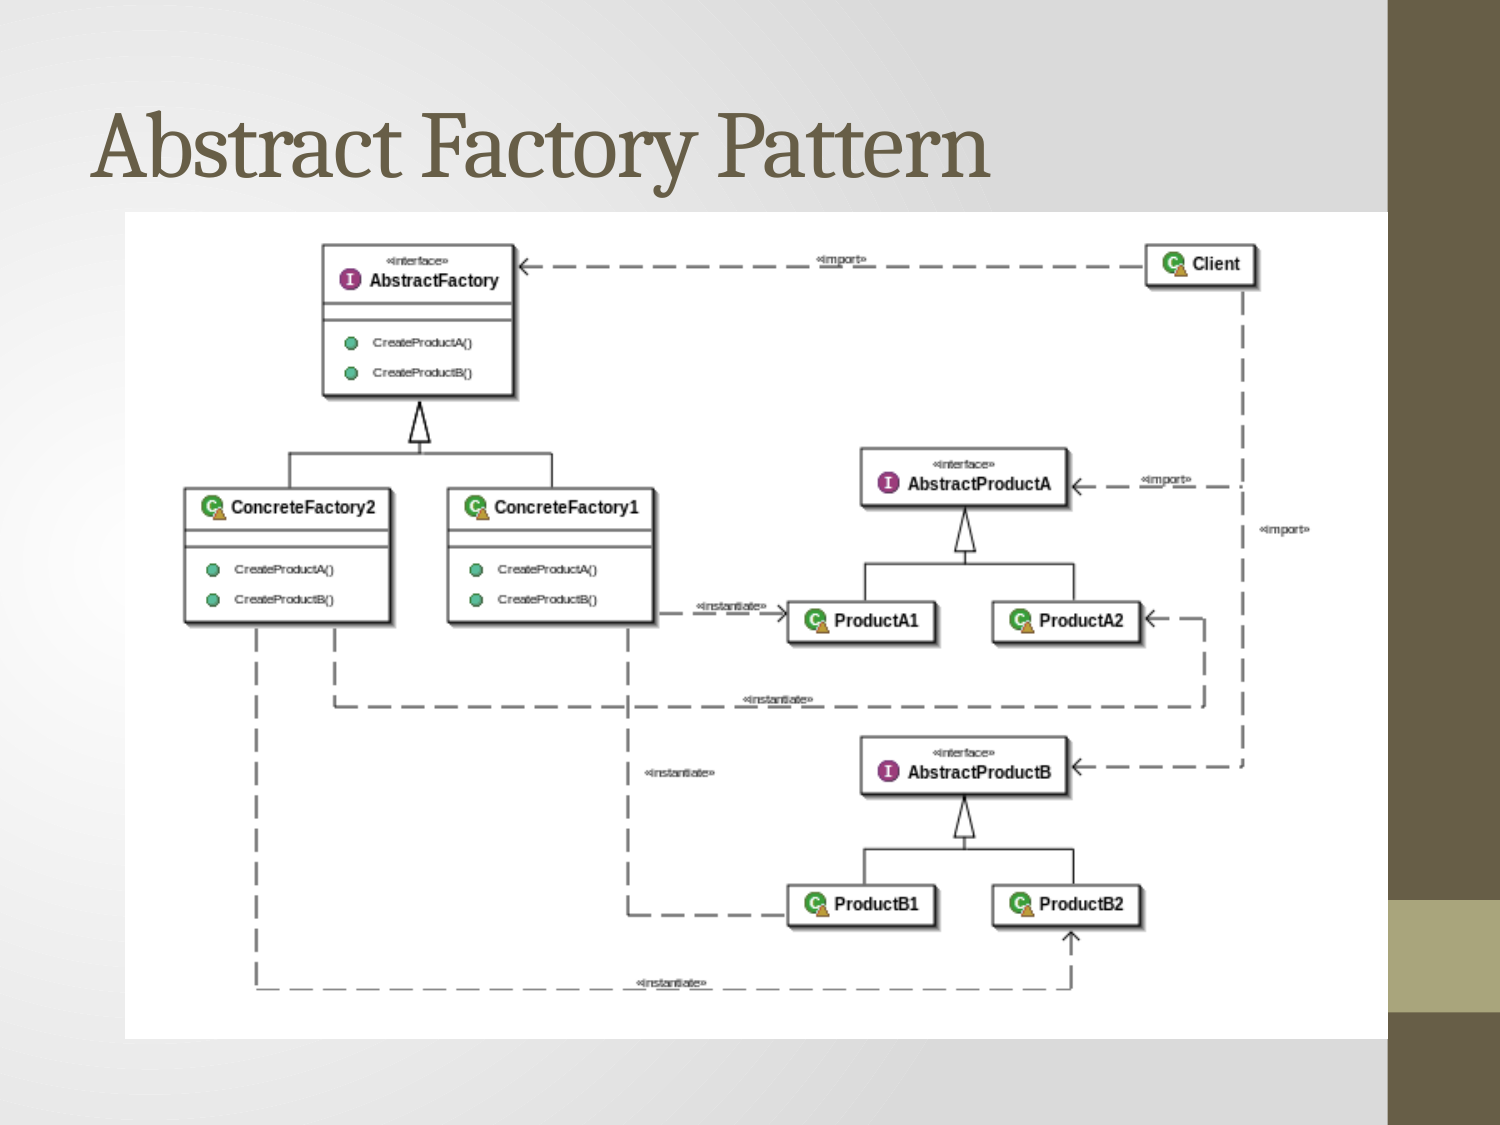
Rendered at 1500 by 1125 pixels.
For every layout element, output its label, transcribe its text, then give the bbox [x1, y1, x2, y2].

title Abstract Factory Pattern [75, 45, 1325, 233]
picture [124, 211, 1388, 1040]
